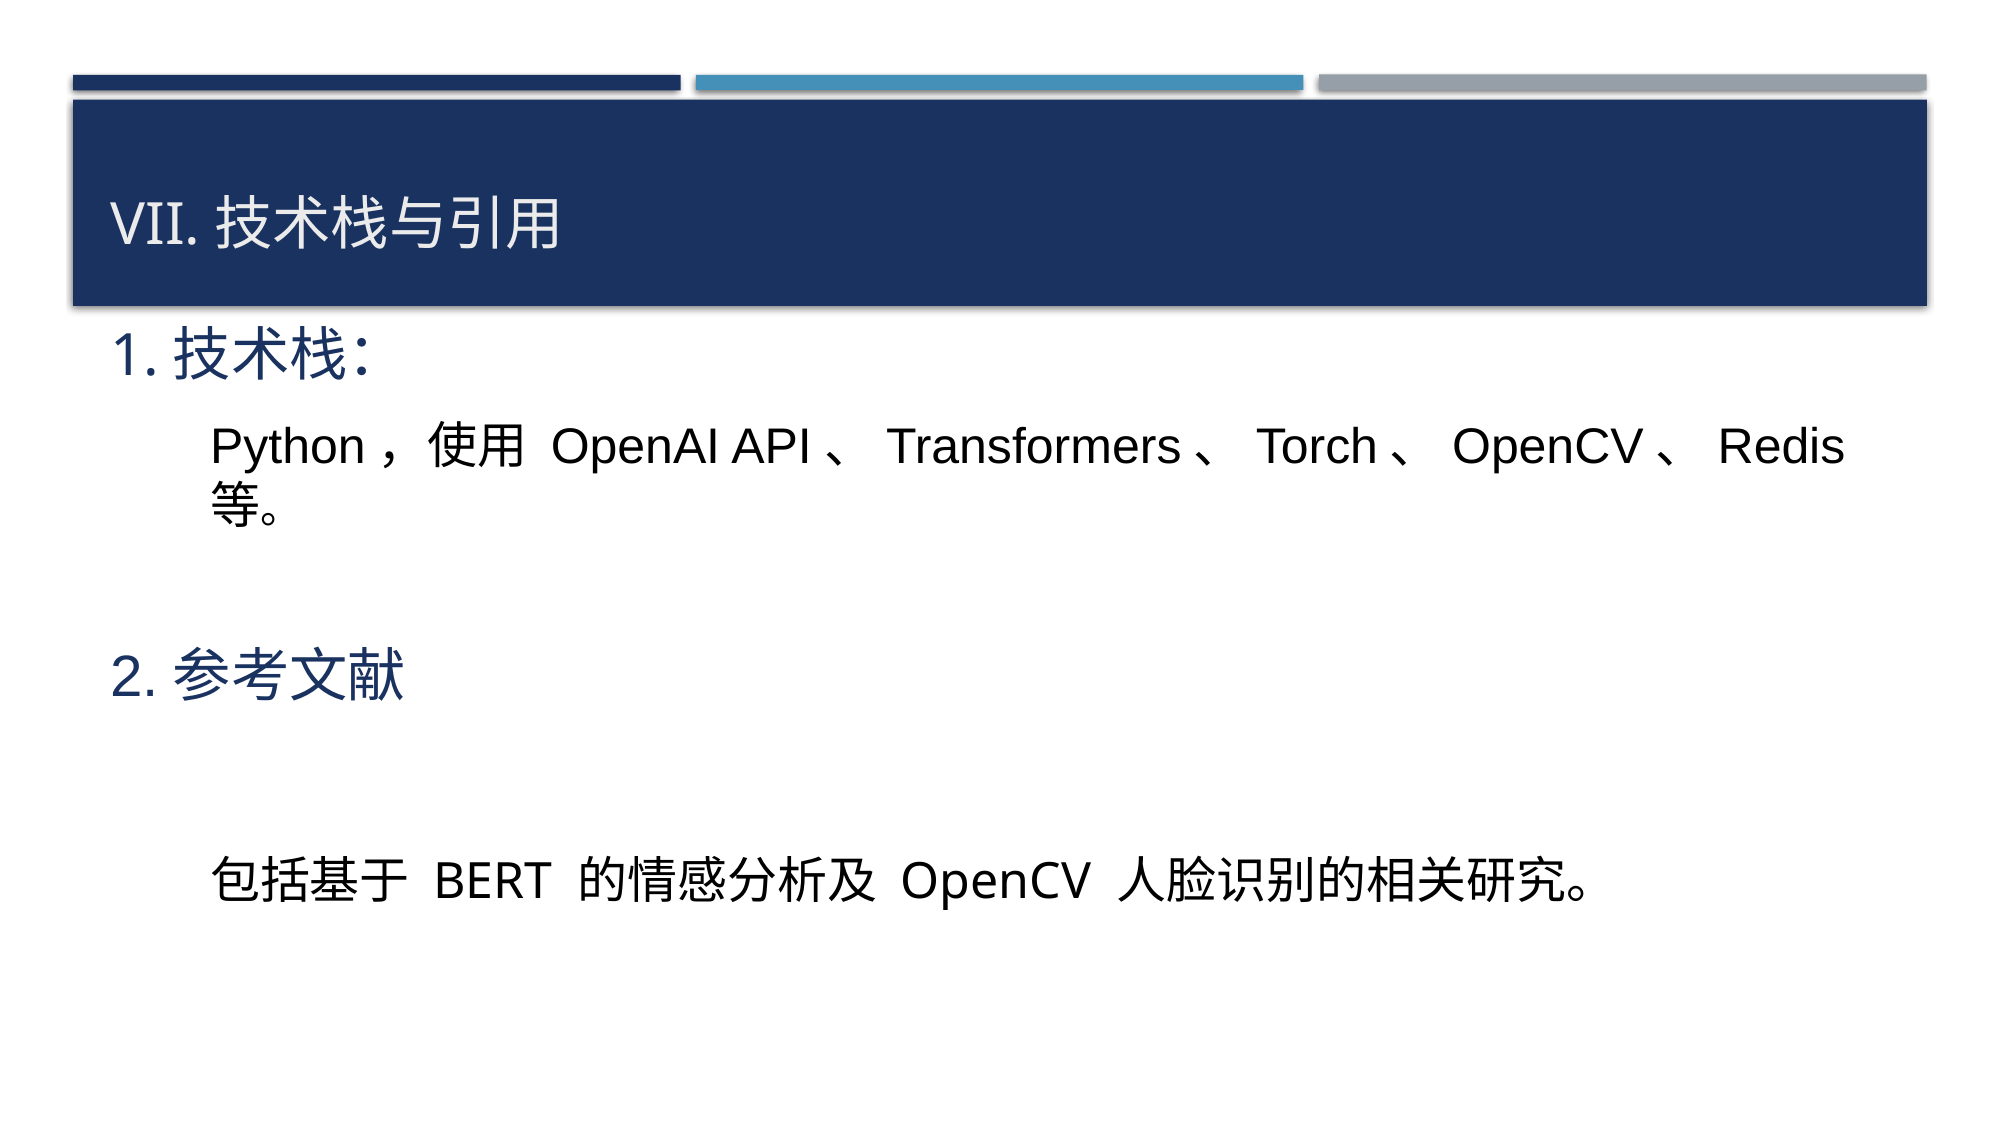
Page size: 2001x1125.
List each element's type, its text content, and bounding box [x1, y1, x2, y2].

text_box 1.技术栈： [95, 309, 1873, 395]
text_box 2.参考文献 [95, 560, 878, 761]
title VII.技术栈与引用 [95, 86, 1905, 264]
text_box 包括基于 BERT 的情感分析及 OpenCV 人脸识别的相关研究。 [195, 691, 1795, 917]
text_box Python，使用 OpenAI API、Transformers、Torch、OpenCV、Redis 等。 [195, 356, 1972, 542]
